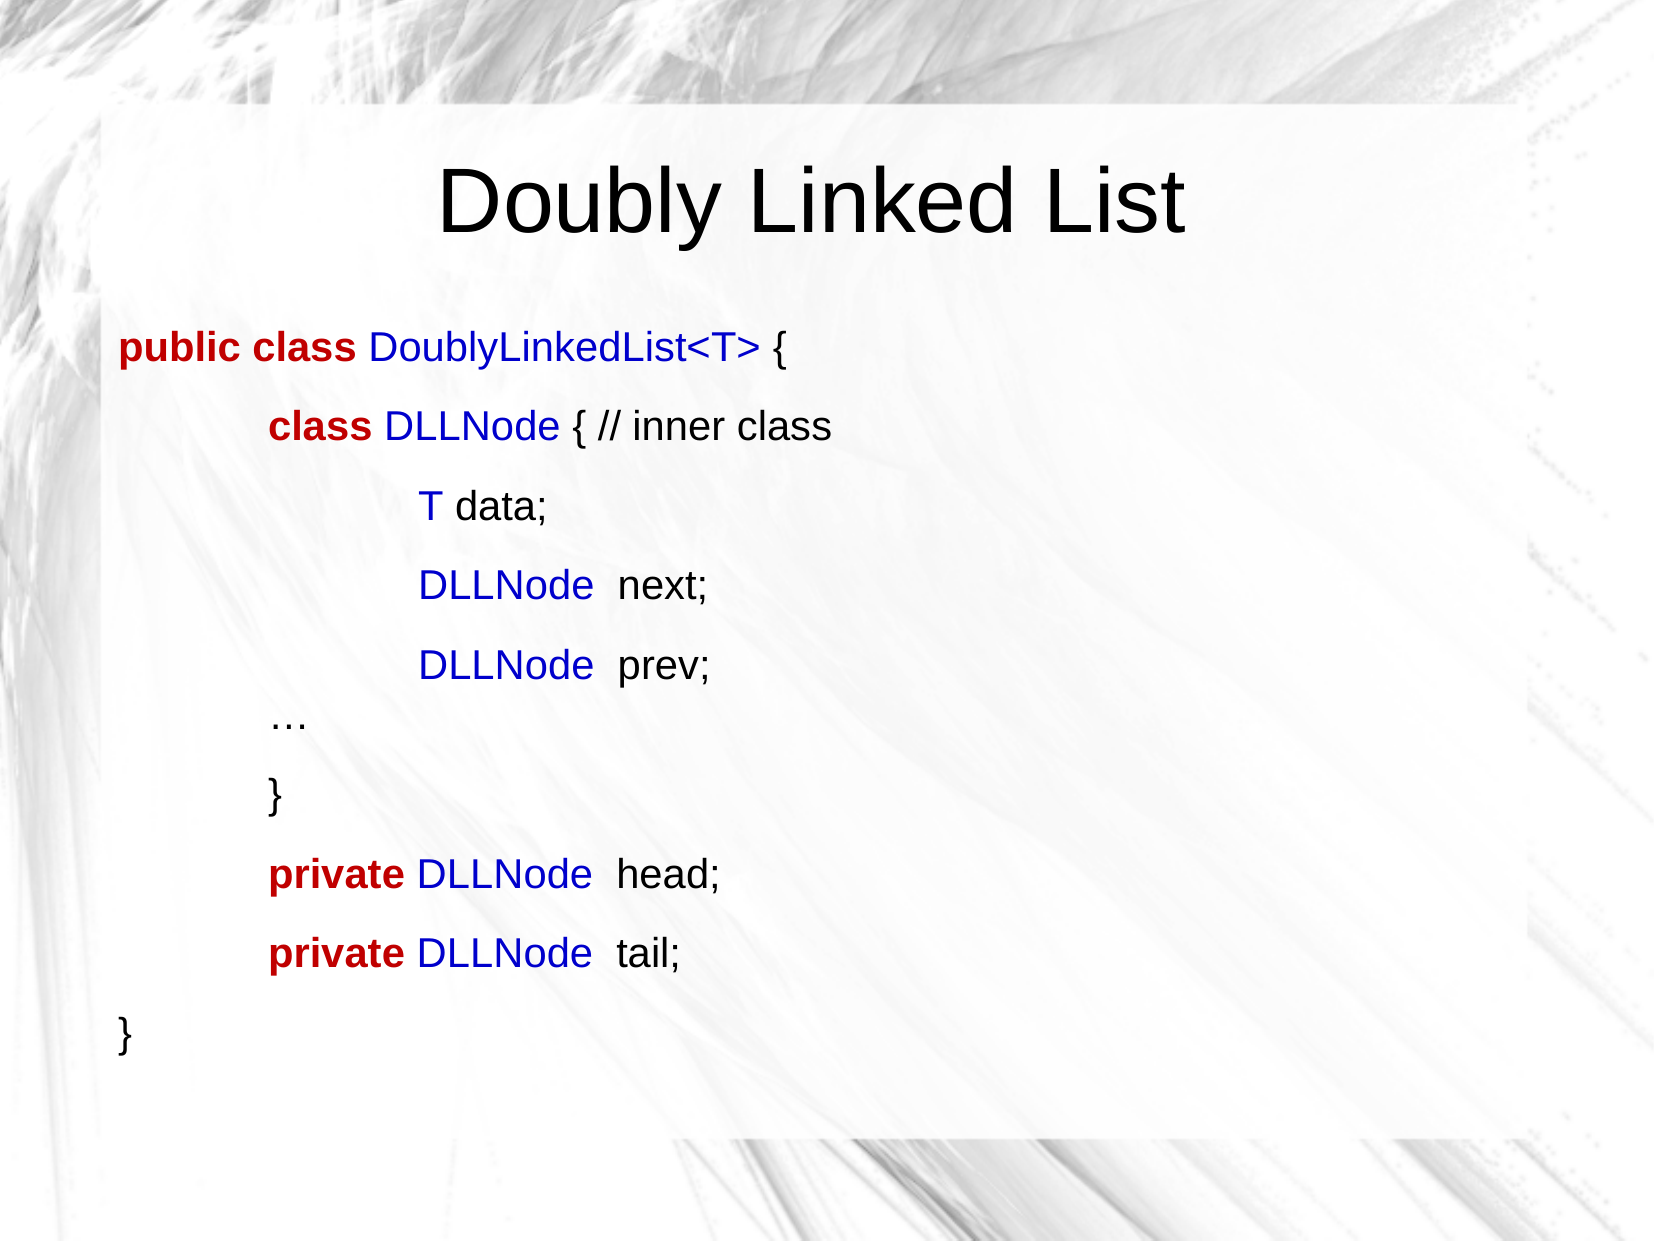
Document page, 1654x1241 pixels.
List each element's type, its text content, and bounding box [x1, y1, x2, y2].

list public class DoublyLinkedList<T> { class DLLNode { // inner class T data; DLLNode next; DLLNode prev; … } private DLLNode head; private DLLNode tail; } [118, 319, 1571, 1102]
title Doubly Linked List [118, 112, 1506, 281]
picture [0, 0, 1654, 1241]
